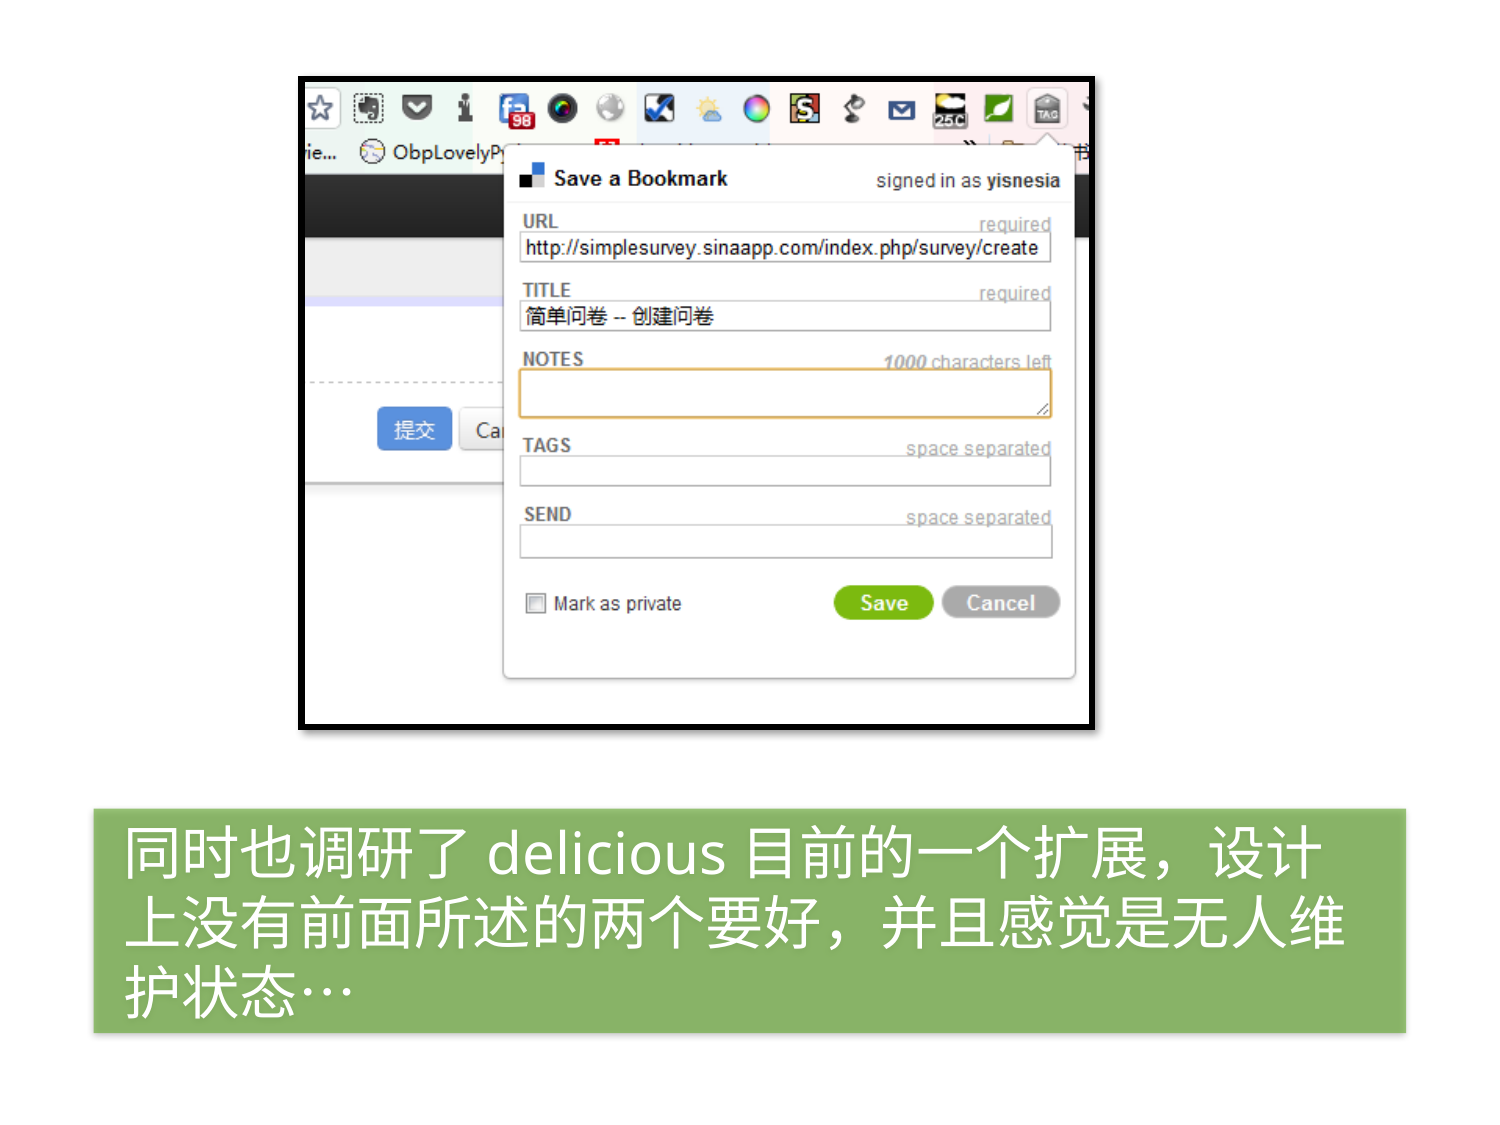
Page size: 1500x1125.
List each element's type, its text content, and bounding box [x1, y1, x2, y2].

text_box 同时也调研了delicious目前的一个扩展，设计上没有前面所述的两个要好，并且感觉是无人维护状态… [93, 808, 1407, 1034]
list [304, 81, 1090, 725]
